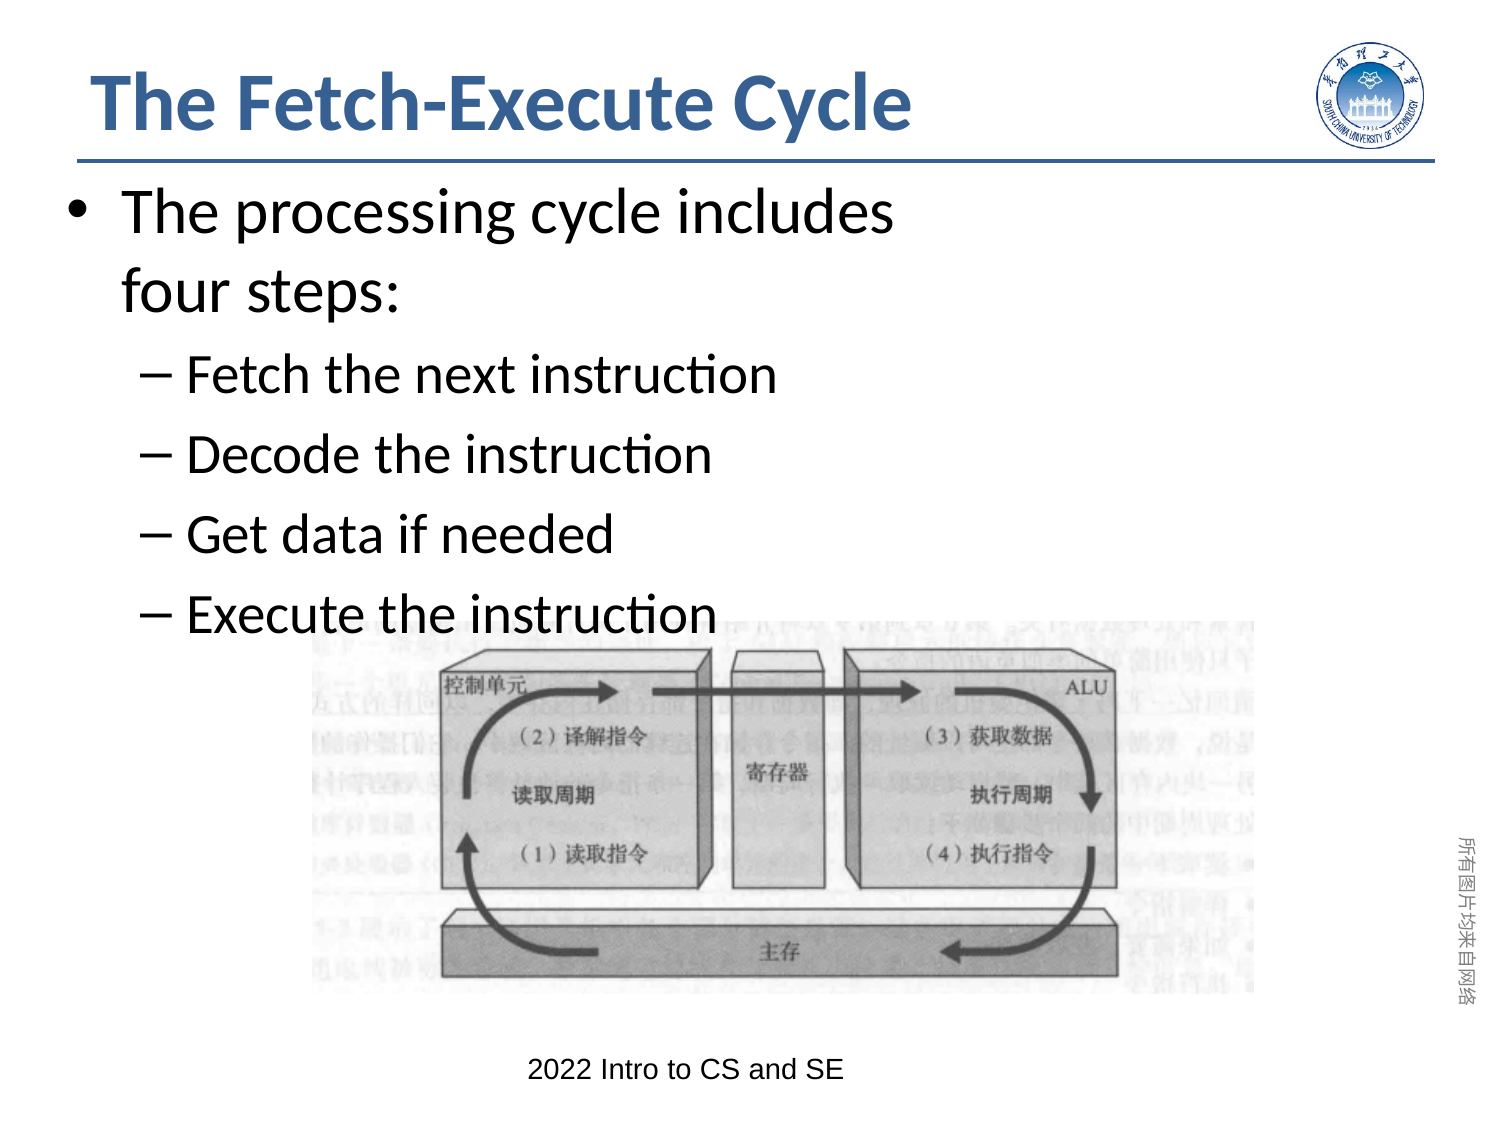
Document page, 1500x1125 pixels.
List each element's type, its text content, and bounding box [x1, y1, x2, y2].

list The processing cycle includes four steps: Fetch the next instruction Decode the instruction Get data if needed Execute the instruction [51, 160, 999, 658]
footer 2022 Intro to CS and SE [512, 1042, 988, 1103]
title The Fetch-Execute Cycle [74, 44, 1426, 150]
picture [312, 621, 1254, 994]
